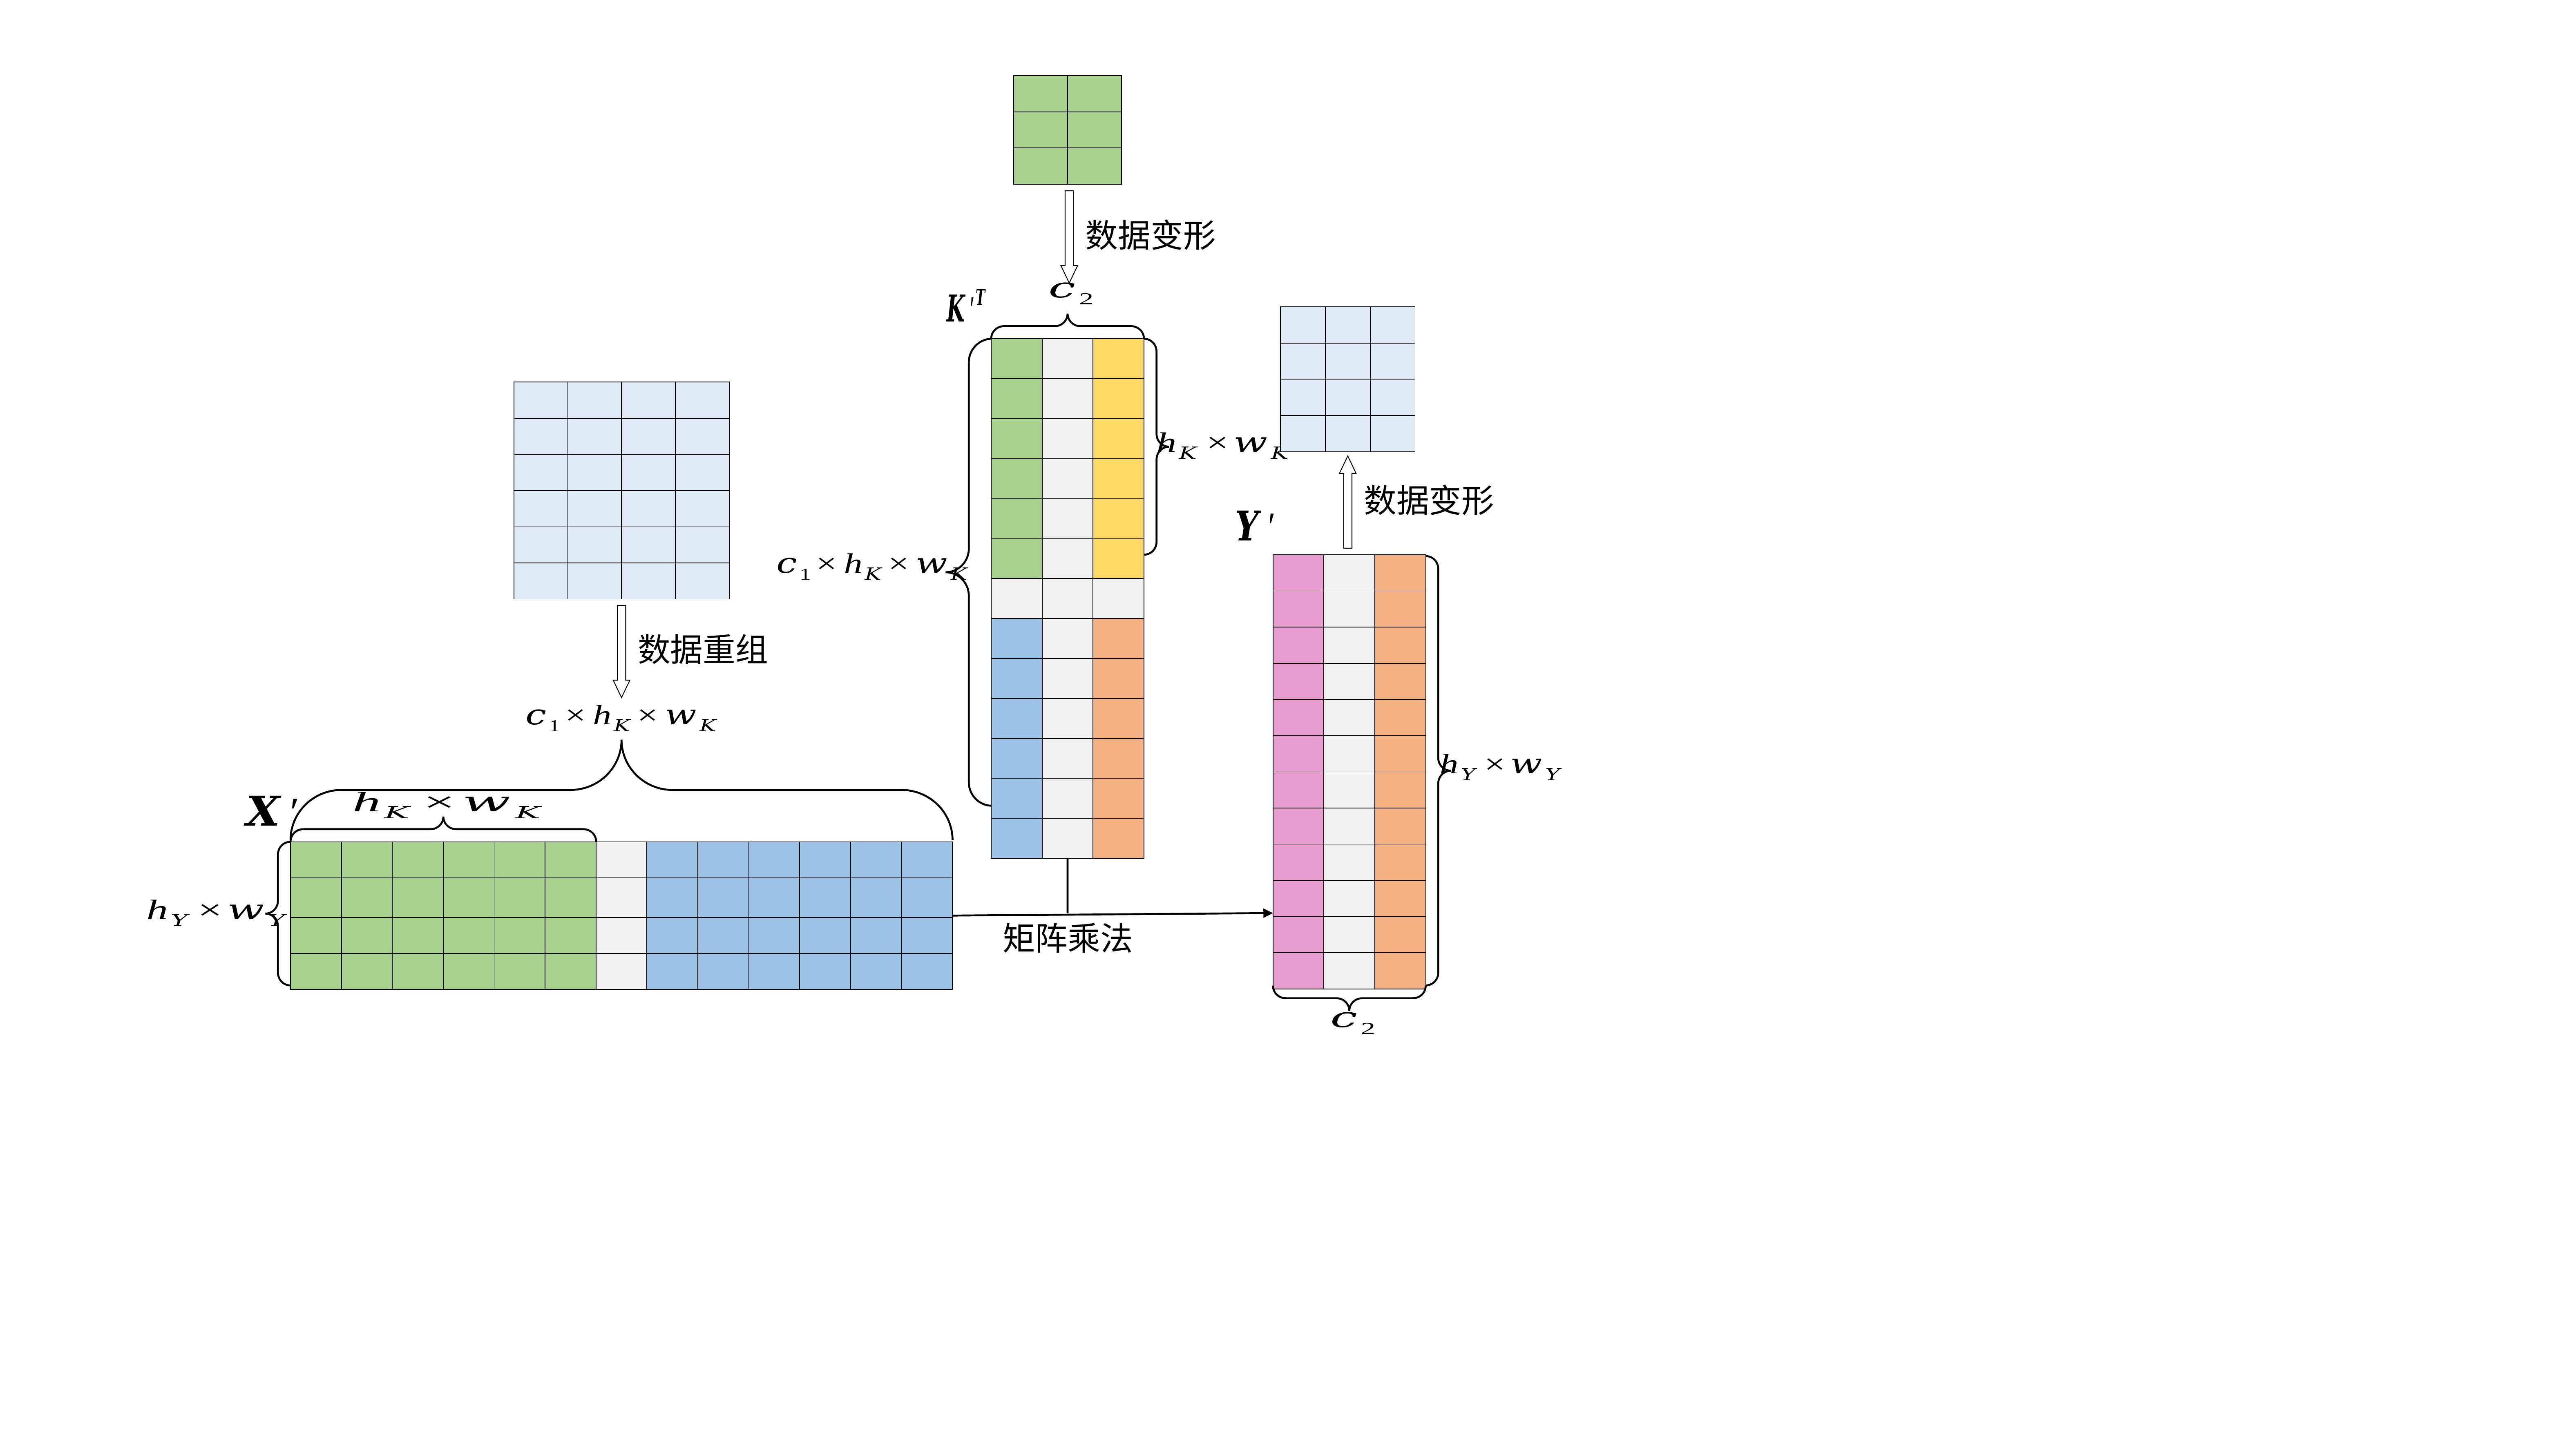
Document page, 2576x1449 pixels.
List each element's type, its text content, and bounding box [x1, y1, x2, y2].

text_box 数据变形 [1353, 476, 1506, 522]
text_box [1273, 985, 1426, 1011]
text_box [945, 338, 991, 806]
text_box [1144, 338, 1160, 555]
text_box [290, 840, 597, 842]
text_box [1338, 455, 1357, 549]
text_box [1060, 190, 1079, 284]
text_box [290, 739, 953, 840]
text_box [265, 842, 291, 986]
text_box [991, 313, 1144, 338]
text_box 数据变形 [1074, 211, 1227, 257]
text_box 数据重组 [626, 626, 780, 671]
text_box 矩阵乘法 [996, 915, 1146, 960]
text_box [612, 605, 631, 699]
text_box [1425, 556, 1451, 986]
text_box [1161, 444, 1169, 450]
